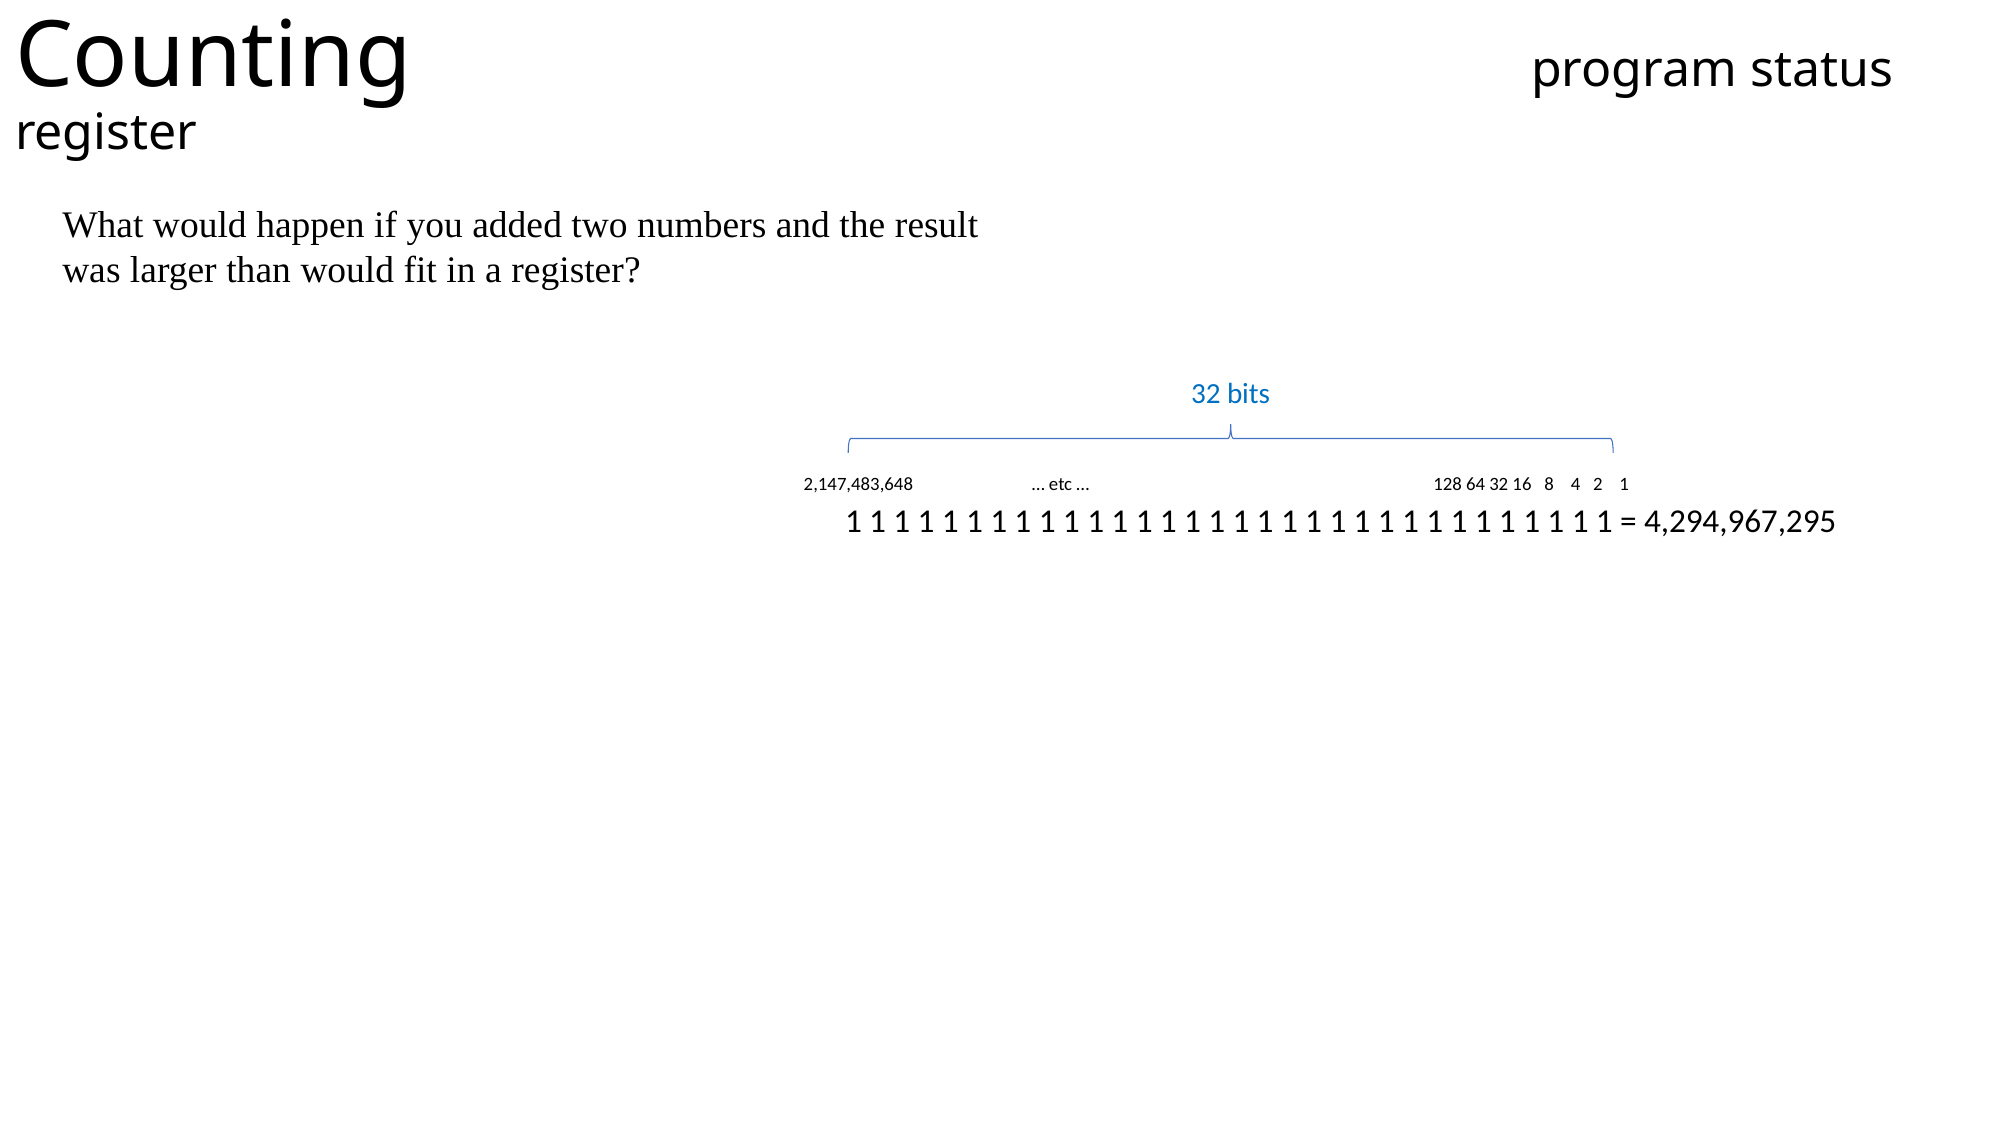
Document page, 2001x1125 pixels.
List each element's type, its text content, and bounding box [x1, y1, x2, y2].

text_box 32 bits [1160, 367, 1301, 418]
text_box Counting program status register [0, 0, 2000, 193]
text_box 2,147,483,648 … etc … 128 64 32 16 8 4 2 1 [788, 464, 2000, 502]
text_box [847, 424, 1614, 453]
text_box 1 1 1 1 1 1 1 1 1 1 1 1 1 1 1 1 1 1 1 1 1 1 1 1 1 1 1 1 1 1 1 1 = 4,294,967,295 (= 232 – 1) [830, 502, 2000, 547]
text_box What would happen if you added two numbers and the result was larger than would fit in a register? [47, 192, 1048, 298]
